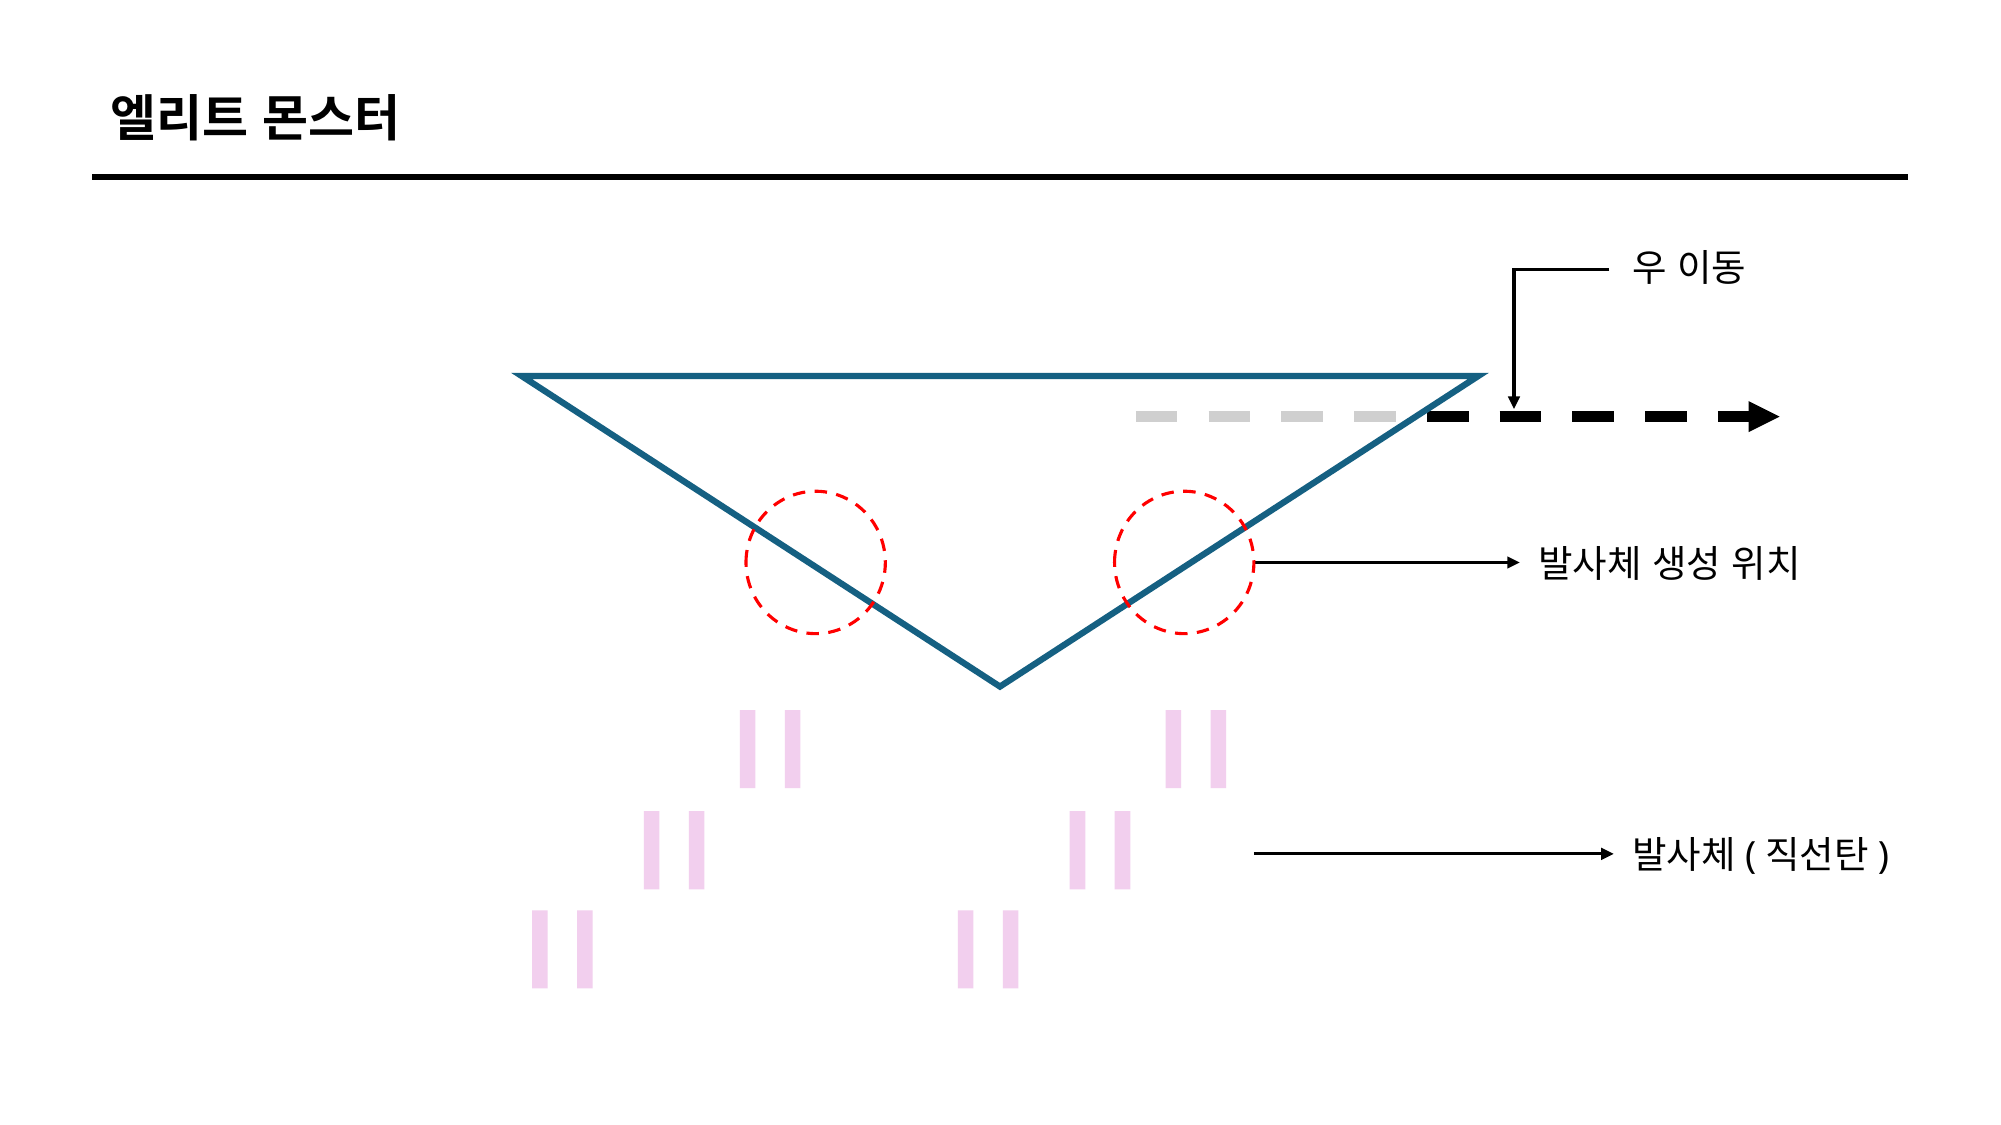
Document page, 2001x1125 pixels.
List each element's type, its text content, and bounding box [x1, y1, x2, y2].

text_box [575, 909, 594, 990]
text_box [1112, 489, 1256, 636]
text_box [1113, 810, 1132, 891]
text_box 발사체(직선탄) [1617, 823, 1970, 884]
text_box [956, 909, 975, 990]
text_box [687, 810, 706, 891]
text_box [1507, 268, 1610, 409]
text_box 발사체 생성 위치 [1523, 532, 1876, 592]
text_box [1068, 810, 1087, 891]
text_box [738, 708, 757, 790]
text_box [642, 810, 661, 891]
text_box 엘리트 몬스터 [95, 78, 1042, 154]
text_box [1209, 708, 1228, 790]
text_box [744, 489, 887, 636]
text_box [1001, 909, 1020, 990]
text_box [530, 909, 549, 990]
text_box 우 이동 [1617, 236, 1970, 296]
text_box [516, 374, 1484, 689]
text_box [1164, 708, 1183, 790]
text_box [783, 708, 802, 790]
